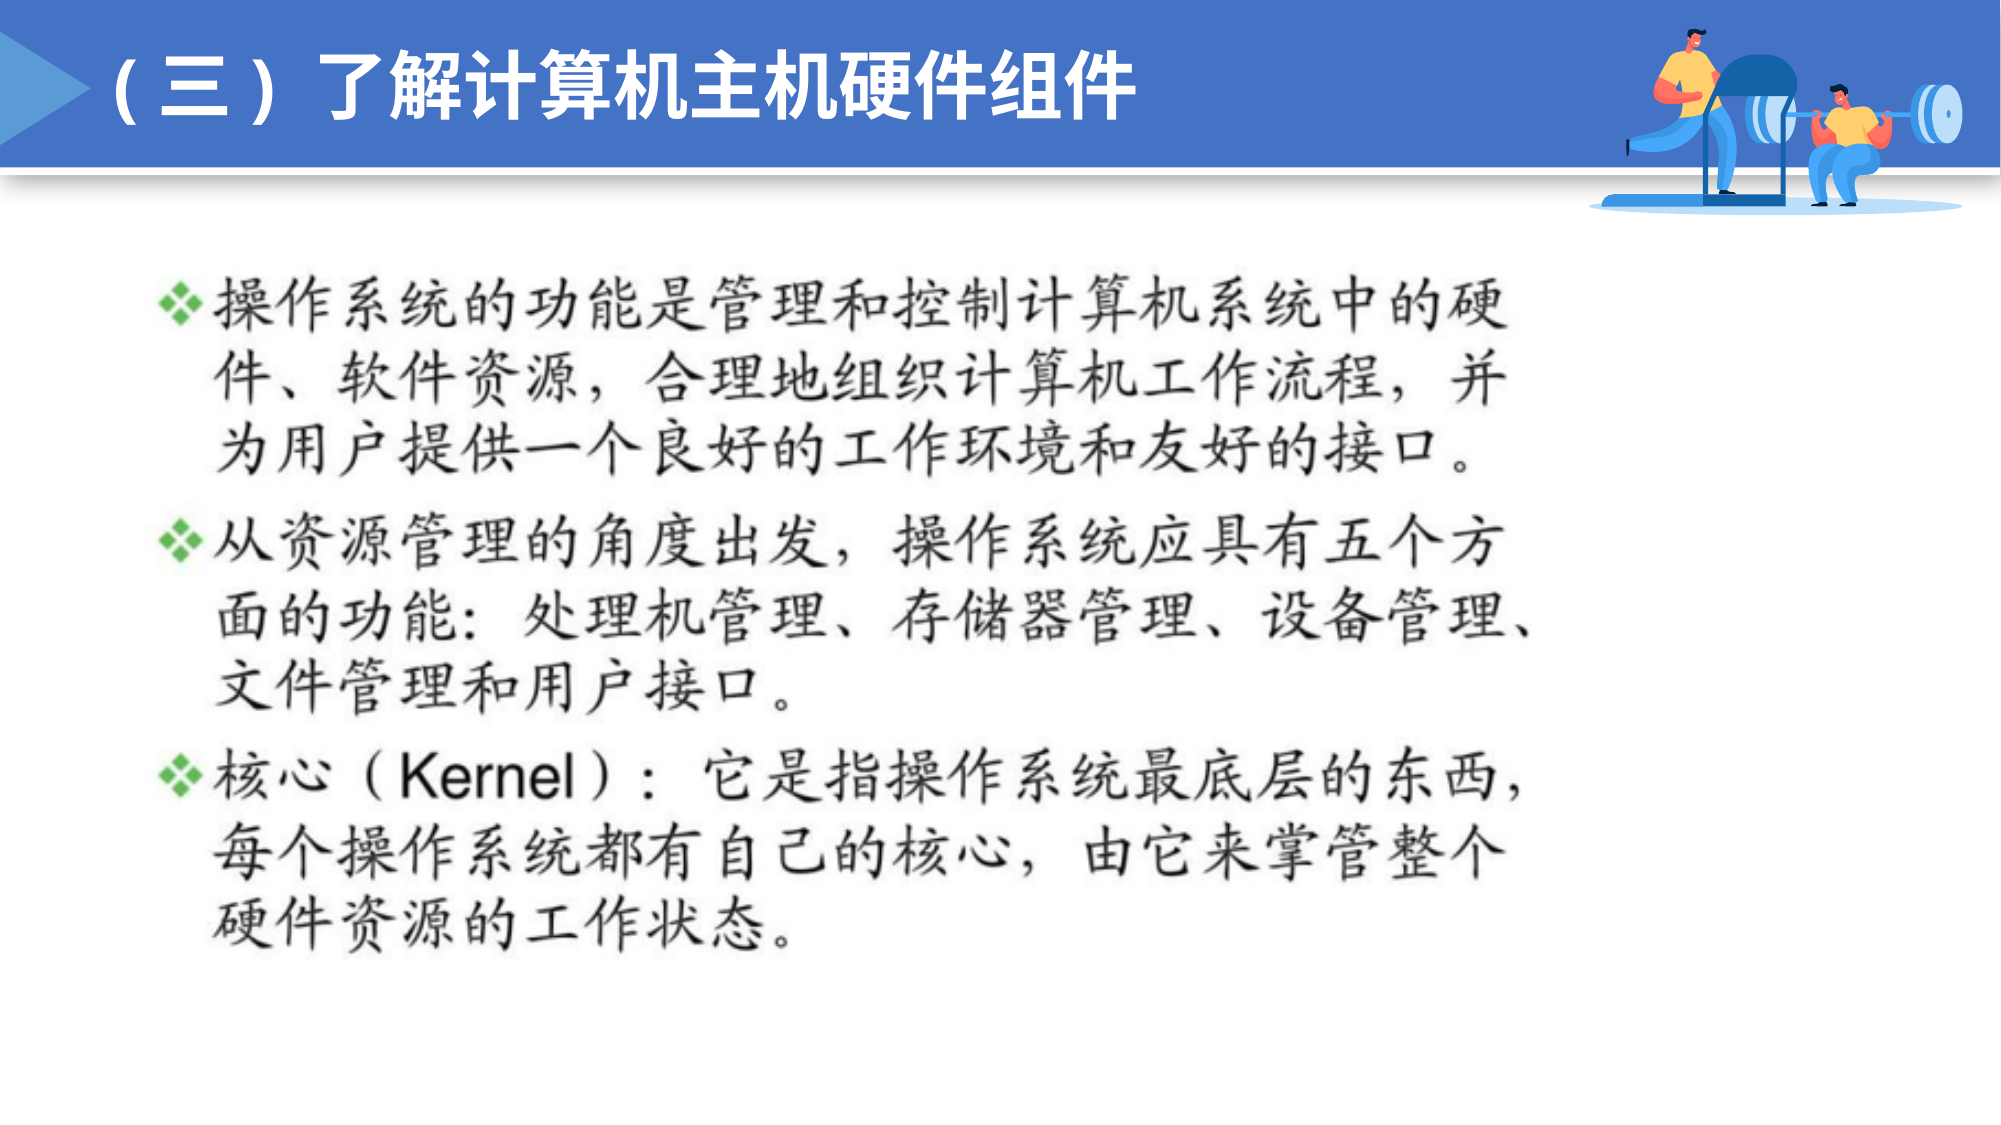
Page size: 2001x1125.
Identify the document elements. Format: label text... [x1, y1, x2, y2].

text_box [0, 30, 93, 147]
text_box (三) 了解计算机主机硬件组件 [99, 31, 1443, 137]
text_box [1588, 27, 1963, 216]
picture [118, 237, 1598, 1000]
